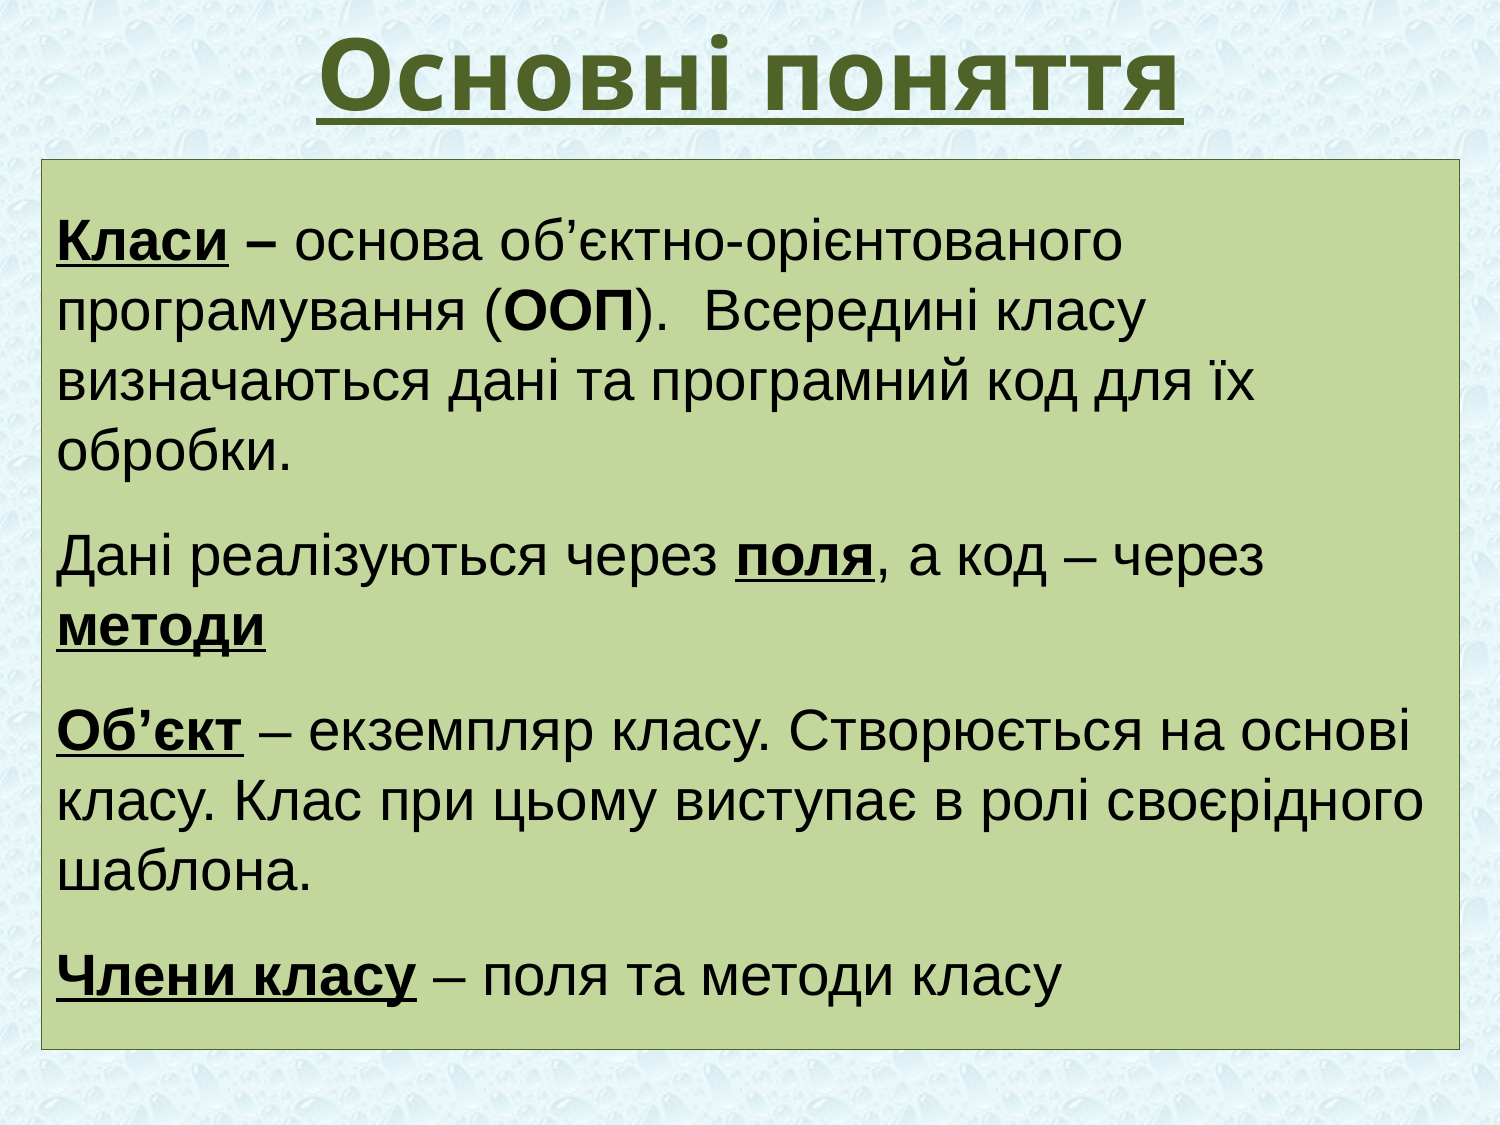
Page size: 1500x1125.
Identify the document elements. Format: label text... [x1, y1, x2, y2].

title Основні поняття [0, 0, 1500, 141]
text_box Класи – основа об’єктно-орієнтованого програмування (ООП). Всередині класу визначаються дані та програмний код для їх обробки. Дані реалізуються через поля, а код – через методи Об’єкт – екземпляр класу. Створюється на основі класу. Клас при цьому виступає в ролі своєрідного шаблона. Члени класу – поля та методи класу [41, 159, 1460, 1050]
